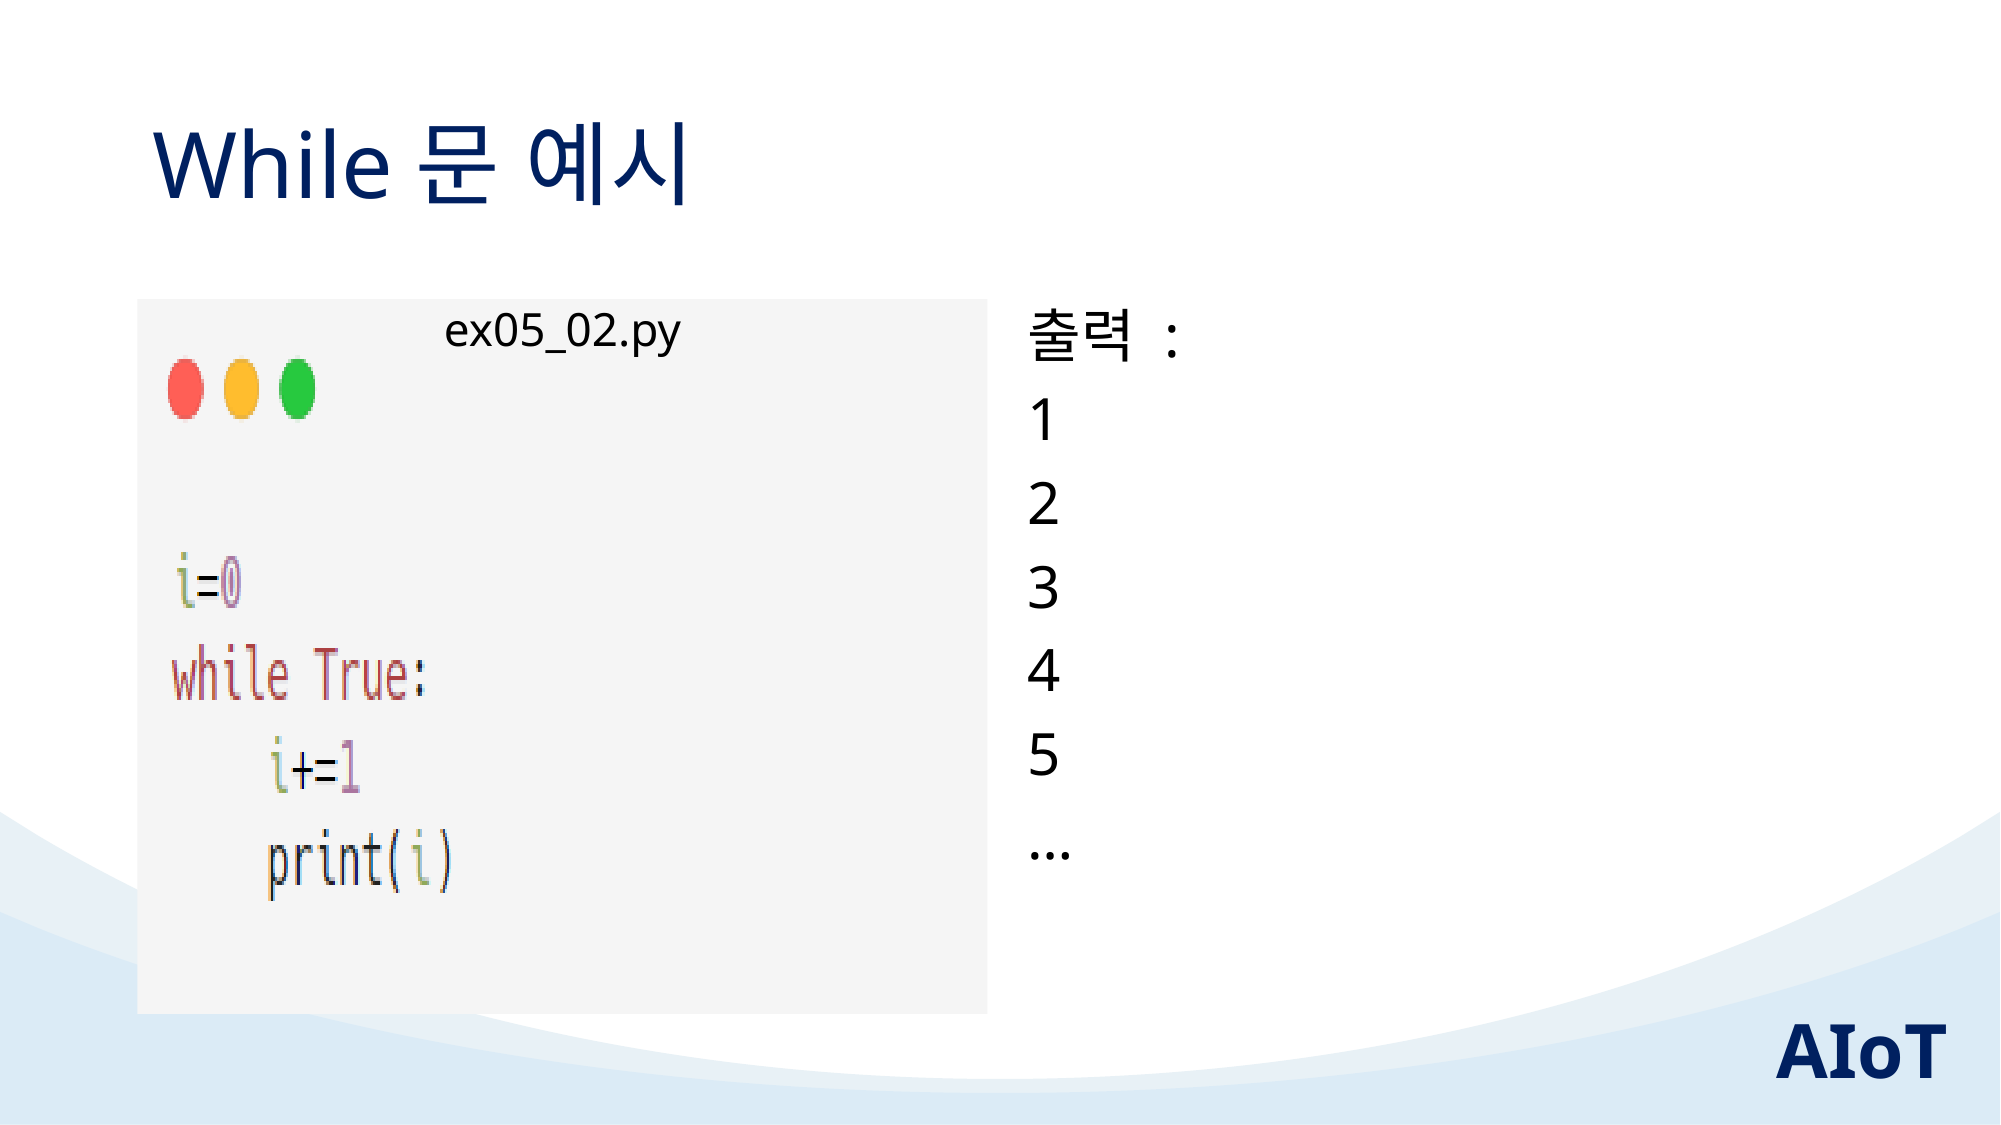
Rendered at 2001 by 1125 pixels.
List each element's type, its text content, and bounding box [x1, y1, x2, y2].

title While문 예시 [137, 59, 1863, 278]
list 출력 : 1 2 3 4 5 … [1012, 299, 1863, 1014]
list ex05_02.py [137, 299, 988, 1014]
